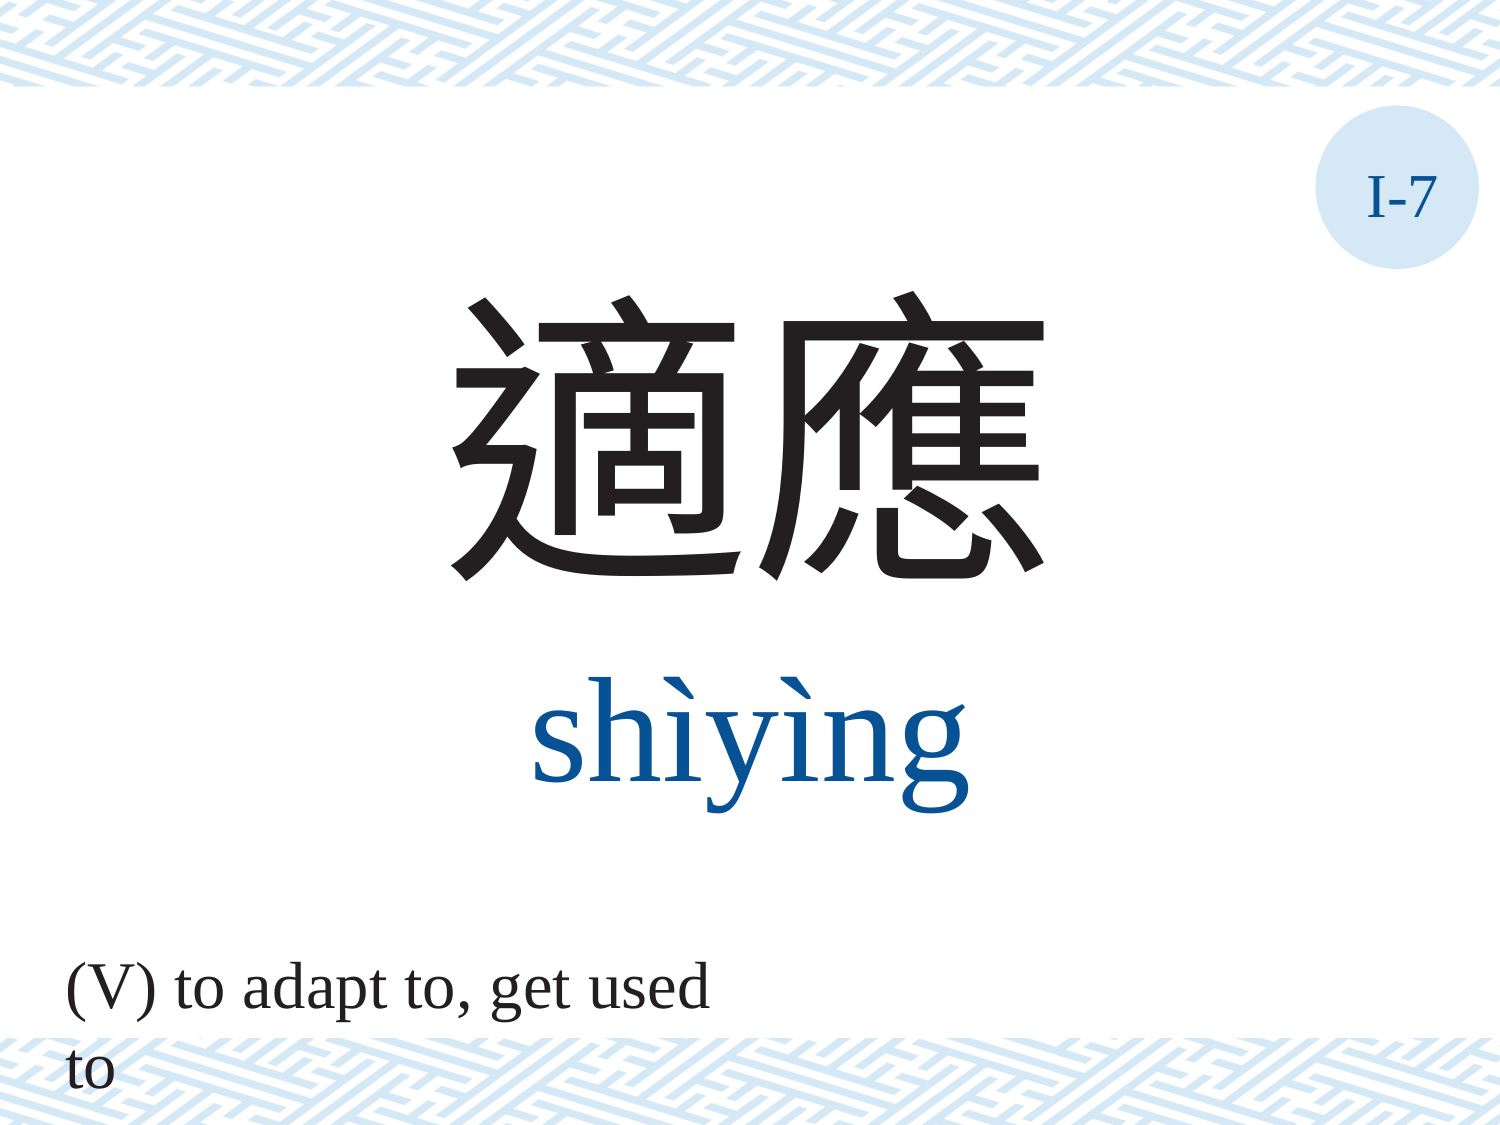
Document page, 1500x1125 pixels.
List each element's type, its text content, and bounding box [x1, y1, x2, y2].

text_box I-7 適應 shìyìng [439, 154, 1441, 812]
picture [0, 0, 1500, 1125]
text_box (V) to adapt to, get used to [62, 942, 780, 1103]
